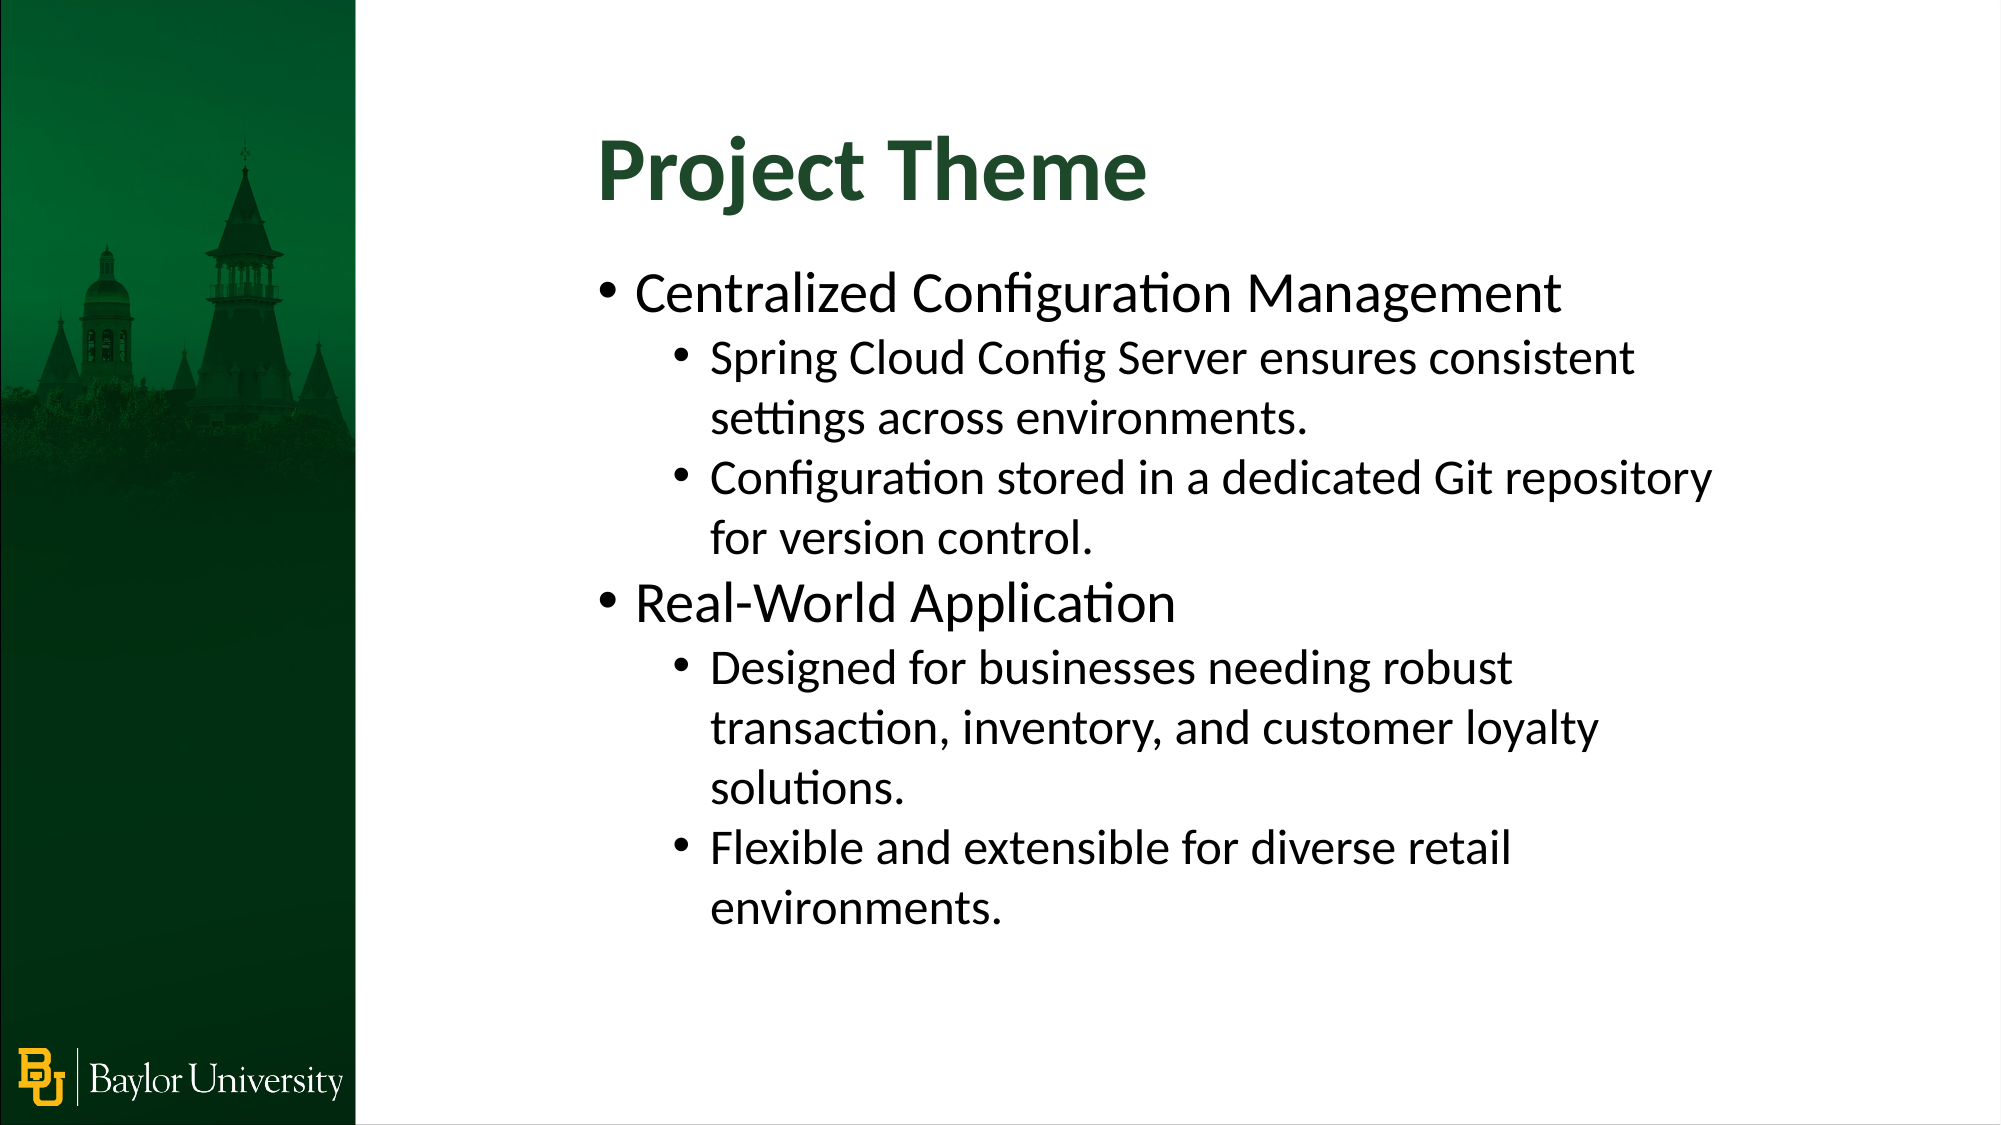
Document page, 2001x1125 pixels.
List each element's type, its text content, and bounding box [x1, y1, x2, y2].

text_box Centralized Configuration Management Spring Cloud Config Server ensures consistent settings across environments. Configuration stored in a dedicated Git repository for version control. Real-World Application Designed for businesses needing robust transaction, inventory, and customer loyalty solutions. Flexible and extensible for diverse retail environments. [582, 247, 1765, 878]
picture [0, 0, 2001, 1125]
text_box Project Theme [582, 114, 1765, 226]
